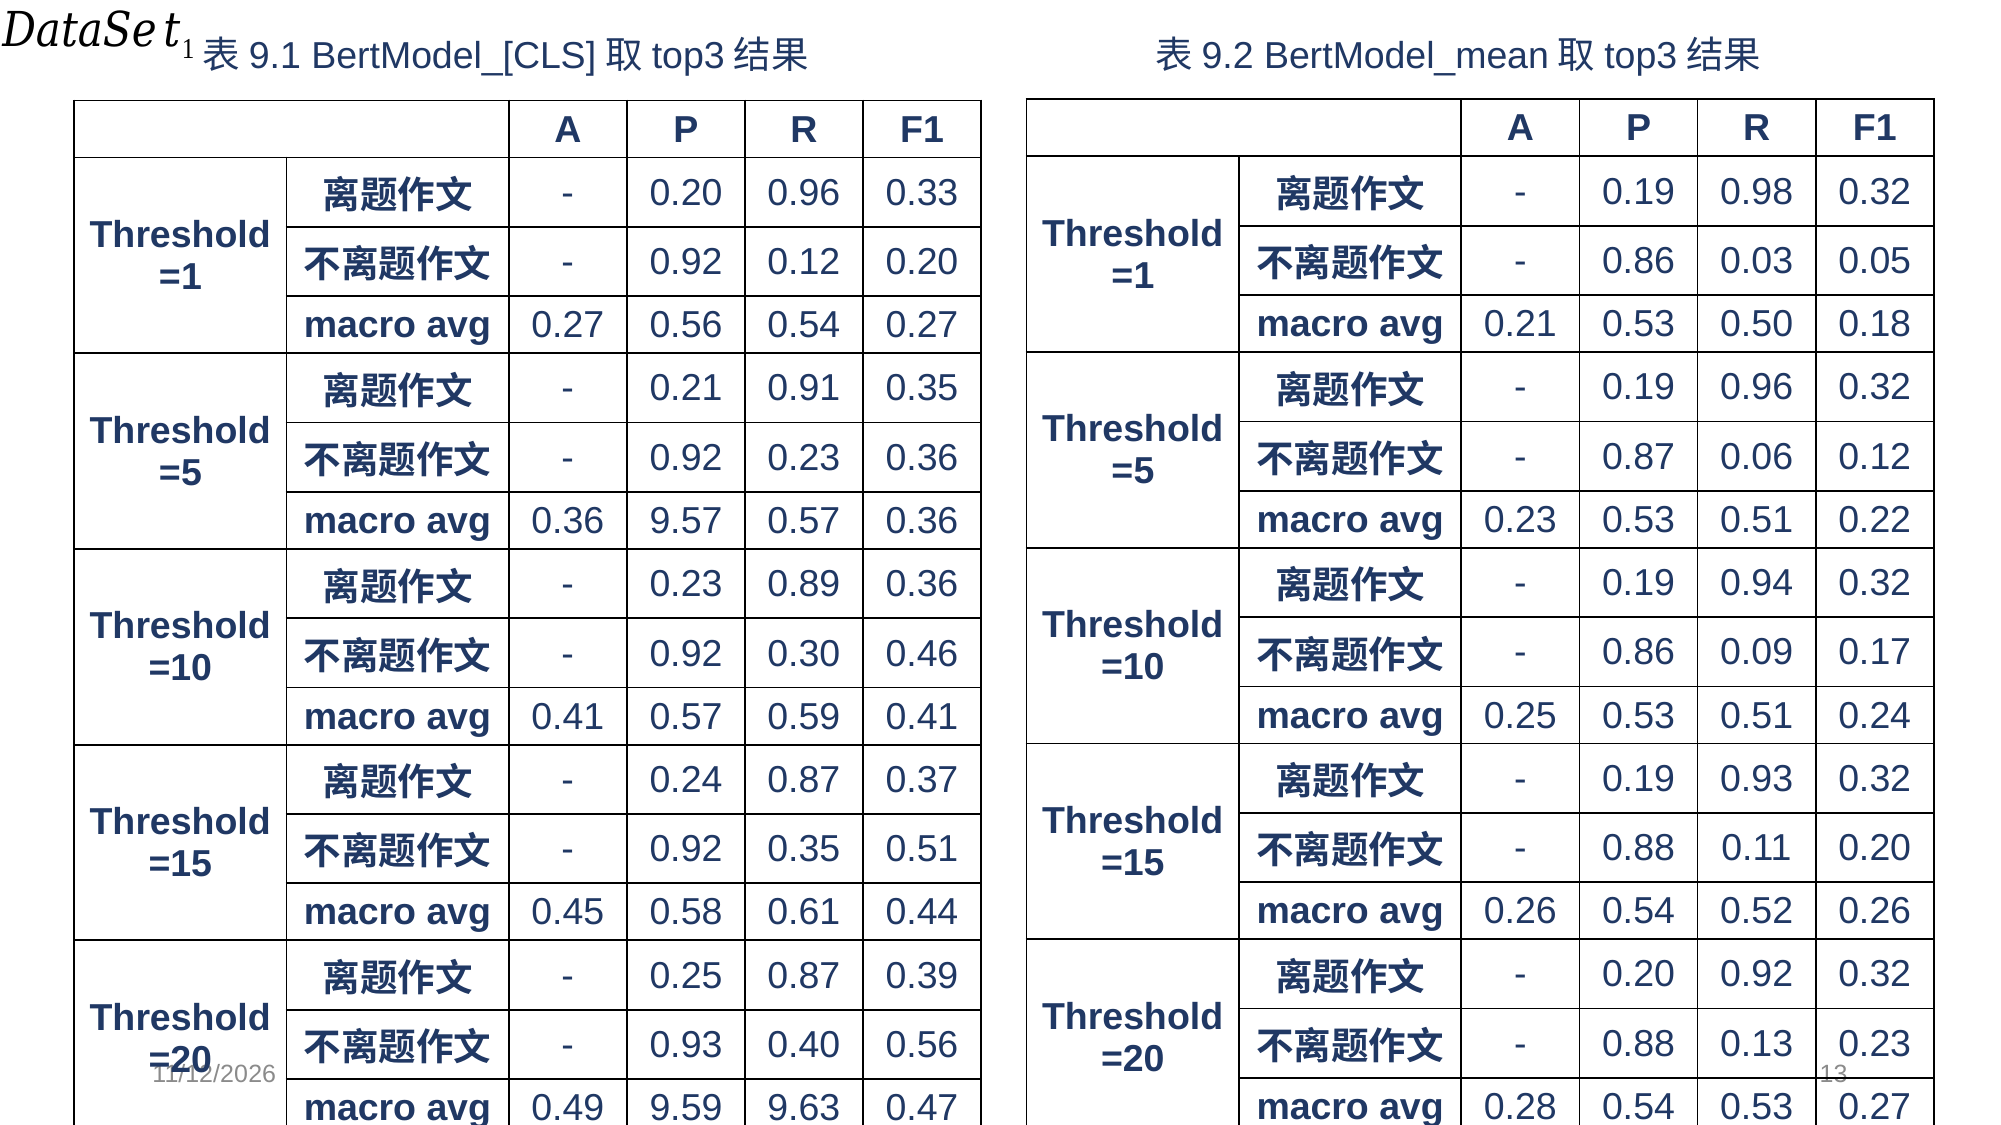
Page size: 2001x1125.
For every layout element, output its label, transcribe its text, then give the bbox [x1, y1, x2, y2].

table_cell 不离题作文 [1240, 422, 1460, 490]
table_cell 0.25 [628, 941, 744, 1009]
table_cell 0.87 [746, 941, 862, 1009]
table_cell 离题作文 [1240, 353, 1460, 421]
table_cell 0.23 [628, 550, 744, 617]
table_cell 0.91 [746, 354, 862, 422]
table_header R [746, 101, 862, 157]
table_cell 0.92 [628, 228, 744, 295]
table_cell 0.36 [510, 493, 626, 548]
table_cell - [1462, 549, 1579, 616]
table_cell - [510, 354, 626, 422]
table_cell 0.92 [628, 619, 744, 687]
table_cell 0.61 [746, 884, 862, 939]
table_cell 0.51 [1698, 687, 1815, 743]
table_cell - [1462, 618, 1579, 686]
table_header P [1580, 100, 1697, 155]
table_cell 0.12 [746, 228, 862, 295]
table_cell 9.59 [628, 1080, 744, 1125]
table_cell 0.32 [1817, 353, 1933, 421]
table_cell 0.53 [1698, 1079, 1815, 1125]
table_cell 0.47 [864, 1080, 980, 1125]
table_cell 0.20 [864, 228, 980, 295]
table_cell - [510, 1011, 626, 1078]
table_cell 0.51 [864, 815, 980, 882]
table_header [1027, 100, 1460, 155]
table_cell 0.92 [1698, 940, 1815, 1008]
table_cell 0.32 [1817, 549, 1933, 616]
table_cell - [510, 746, 626, 813]
table_cell 0.23 [1817, 1009, 1933, 1077]
table_cell Threshold=10 [1027, 549, 1238, 743]
table_cell - [510, 158, 626, 226]
table_cell 不离题作文 [1240, 1009, 1460, 1077]
table_cell 9.63 [746, 1080, 862, 1125]
table_cell 0.41 [864, 688, 980, 744]
table_cell 不离题作文 [1240, 814, 1460, 881]
table_cell 0.23 [1462, 492, 1579, 547]
table_cell 0.35 [864, 354, 980, 422]
table_cell 0.54 [1580, 883, 1697, 938]
table_cell 0.87 [1580, 422, 1697, 490]
table_cell 0.96 [1698, 353, 1815, 421]
table_header [75, 101, 508, 157]
table_cell 不离题作文 [287, 1011, 508, 1078]
text_box 表9.2 BertModel_mean取top3结果 [1140, 23, 1776, 84]
table_cell - [1462, 940, 1579, 1008]
table_cell 0.09 [1698, 618, 1815, 686]
table_cell - [510, 815, 626, 882]
table_cell macro avg [287, 688, 508, 744]
table_cell 0.19 [1580, 157, 1697, 225]
table_cell macro avg [287, 884, 508, 939]
table_cell 0.30 [746, 619, 862, 687]
table_cell macro avg [1240, 296, 1460, 351]
table_cell - [1462, 744, 1579, 812]
table_cell 0.39 [864, 941, 980, 1009]
table_cell 0.57 [746, 493, 862, 548]
table_cell - [510, 423, 626, 491]
table_cell 0.93 [1698, 744, 1815, 812]
table_cell 离题作文 [1240, 549, 1460, 616]
table_cell 不离题作文 [287, 423, 508, 491]
table_cell macro avg [287, 297, 508, 352]
table_cell 0.88 [1580, 814, 1697, 881]
table_cell 0.24 [1817, 687, 1933, 743]
table_cell - [510, 550, 626, 617]
table_cell 0.26 [1462, 883, 1579, 938]
table_cell 0.87 [746, 746, 862, 813]
table_cell Threshold=1 [75, 158, 286, 352]
table_cell Threshold=20 [75, 941, 286, 1125]
table_cell 0.23 [746, 423, 862, 491]
table_cell 0.32 [1817, 744, 1933, 812]
table_cell 0.25 [1462, 687, 1579, 743]
table_cell Threshold=5 [1027, 353, 1238, 547]
table_cell 0.40 [746, 1011, 862, 1078]
table_cell 0.32 [1817, 940, 1933, 1008]
table_cell 0.17 [1817, 618, 1933, 686]
table_cell - [1462, 227, 1579, 294]
table_cell 0.27 [864, 297, 980, 352]
table_cell 离题作文 [287, 550, 508, 617]
table_cell macro avg [1240, 1079, 1460, 1125]
table_cell Threshold=20 [1027, 940, 1238, 1125]
table_header R [1698, 100, 1815, 155]
table_cell 0.54 [1580, 1079, 1697, 1125]
table_cell 0.53 [1580, 687, 1697, 743]
table_cell Threshold=15 [1027, 744, 1238, 938]
table_cell 0.53 [1580, 492, 1697, 547]
table_cell macro avg [1240, 883, 1460, 938]
table_cell 0.56 [864, 1011, 980, 1078]
table_cell 0.59 [746, 688, 862, 744]
table_header P [628, 101, 744, 157]
table_cell 0.51 [1698, 492, 1815, 547]
table_cell macro avg [1240, 492, 1460, 547]
table_cell - [510, 941, 626, 1009]
table_cell 0.93 [628, 1011, 744, 1078]
table_cell 0.32 [1817, 157, 1933, 225]
table_cell 离题作文 [287, 158, 508, 226]
table_cell 0.27 [1817, 1079, 1933, 1125]
table_cell 不离题作文 [287, 619, 508, 687]
table_cell 0.13 [1698, 1009, 1815, 1077]
table_cell - [1462, 157, 1579, 225]
table_cell 离题作文 [287, 354, 508, 422]
table_cell - [1462, 1009, 1579, 1077]
table_cell 0.53 [1580, 296, 1697, 351]
table_cell - [1462, 422, 1579, 490]
table_cell 0.20 [628, 158, 744, 226]
table_cell 0.86 [1580, 618, 1697, 686]
table_cell Threshold=1 [1027, 157, 1238, 351]
table_cell 0.33 [864, 158, 980, 226]
table_cell 0.05 [1817, 227, 1933, 294]
table_header A [1462, 100, 1579, 155]
table_cell 不离题作文 [1240, 227, 1460, 294]
table_header F1 [864, 101, 980, 157]
table_cell Threshold=5 [75, 354, 286, 548]
table_cell 9.57 [628, 493, 744, 548]
table_cell 0.58 [628, 884, 744, 939]
table_cell 0.20 [1580, 940, 1697, 1008]
table_cell 0.19 [1580, 353, 1697, 421]
table_cell 0.41 [510, 688, 626, 744]
table_cell 0.56 [628, 297, 744, 352]
table_cell macro avg [287, 1080, 508, 1125]
table_cell 0.26 [1817, 883, 1933, 938]
table_cell macro avg [287, 493, 508, 548]
table_cell - [510, 228, 626, 295]
table_cell 0.19 [1580, 549, 1697, 616]
table_cell 0.27 [510, 297, 626, 352]
table_cell 离题作文 [1240, 940, 1460, 1008]
table_cell 0.24 [628, 746, 744, 813]
table_cell 0.50 [1698, 296, 1815, 351]
table_cell 离题作文 [1240, 157, 1460, 225]
table_cell 0.92 [628, 815, 744, 882]
table_cell 0.11 [1698, 814, 1815, 881]
table_cell 0.88 [1580, 1009, 1697, 1077]
table_cell 0.52 [1698, 883, 1815, 938]
table_cell 0.21 [1462, 296, 1579, 351]
table_cell 0.46 [864, 619, 980, 687]
text_box 表9.1 BertModel_[CLS]取top3结果 [187, 23, 824, 84]
table_cell 不离题作文 [1240, 618, 1460, 686]
table_cell 0.36 [864, 550, 980, 617]
table_cell 0.19 [1580, 744, 1697, 812]
table_cell Threshold=15 [75, 746, 286, 939]
table_cell 0.54 [746, 297, 862, 352]
table_cell 0.20 [1817, 814, 1933, 881]
table_cell 0.36 [864, 423, 980, 491]
table_cell 0.92 [628, 423, 744, 491]
table_cell - [510, 619, 626, 687]
table_cell - [1462, 353, 1579, 421]
table_cell 0.22 [1817, 492, 1933, 547]
table_cell 不离题作文 [287, 815, 508, 882]
table_cell 0.36 [864, 493, 980, 548]
table_cell 0.96 [746, 158, 862, 226]
table_header A [510, 101, 626, 157]
table_cell 0.06 [1698, 422, 1815, 490]
table_cell 离题作文 [287, 746, 508, 813]
table_cell 0.21 [628, 354, 744, 422]
table_cell 0.37 [864, 746, 980, 813]
table_cell 0.44 [864, 884, 980, 939]
table_cell 0.12 [1817, 422, 1933, 490]
table_header F1 [1817, 100, 1933, 155]
table_cell 0.89 [746, 550, 862, 617]
table_cell 0.35 [746, 815, 862, 882]
table_cell 0.86 [1580, 227, 1697, 294]
table_cell 0.57 [628, 688, 744, 744]
table_cell 离题作文 [287, 941, 508, 1009]
table_cell 不离题作文 [287, 228, 508, 295]
table_cell 0.45 [510, 884, 626, 939]
table_cell 0.18 [1817, 296, 1933, 351]
table_cell 0.49 [510, 1080, 626, 1125]
table_cell Threshold=10 [75, 550, 286, 744]
table_cell 0.03 [1698, 227, 1815, 294]
table_cell macro avg [1240, 687, 1460, 743]
table_cell - [1462, 814, 1579, 881]
table_cell 0.28 [1462, 1079, 1579, 1125]
table_cell 离题作文 [1240, 744, 1460, 812]
table_cell 0.98 [1698, 157, 1815, 225]
table_cell 0.94 [1698, 549, 1815, 616]
